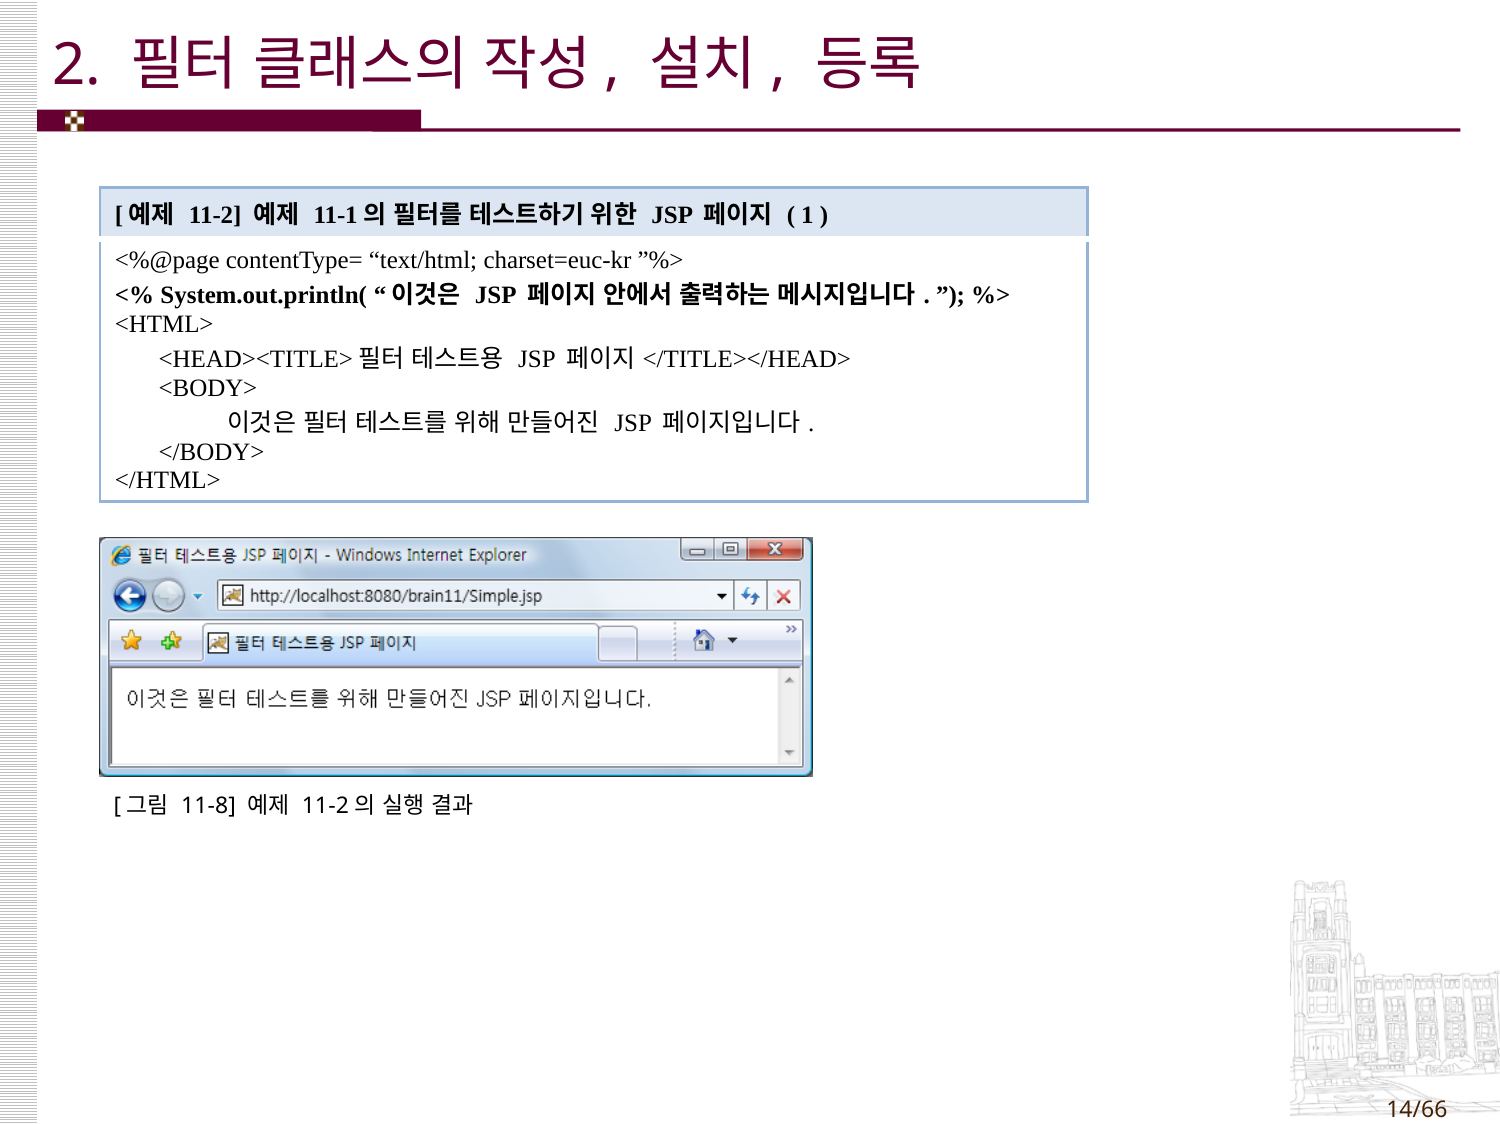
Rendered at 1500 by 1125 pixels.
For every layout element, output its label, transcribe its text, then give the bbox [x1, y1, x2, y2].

table_cell <%@page contentType= “text/html; charset=euc-kr ”%> <% System.out.println( “이것은 JSP 페이지 안에서 출력하는 메시지입니다. ”); %> <HTML> <HEAD><TITLE>필터 테스트용 JSP 페이지</TITLE></HEAD> <BODY> 이것은 필터 테스트를 위해 만들어진 JSP 페이지입니다. </BODY> </HTML> [101, 242, 1086, 500]
list [37, 154, 1463, 1093]
title 2. 필터 클래스의 작성, 설치, 등록 [36, 13, 1426, 109]
picture [65, 111, 84, 131]
picture [99, 537, 813, 778]
table_header [예제 11-2] 예제 11-1의 필터를 테스트하기 위한 JSP 페이지 ( 1 ) [101, 189, 1086, 236]
picture [1290, 874, 1500, 1125]
text_box [그림 11-8] 예제 11-2의 실행 결과 [85, 783, 502, 825]
